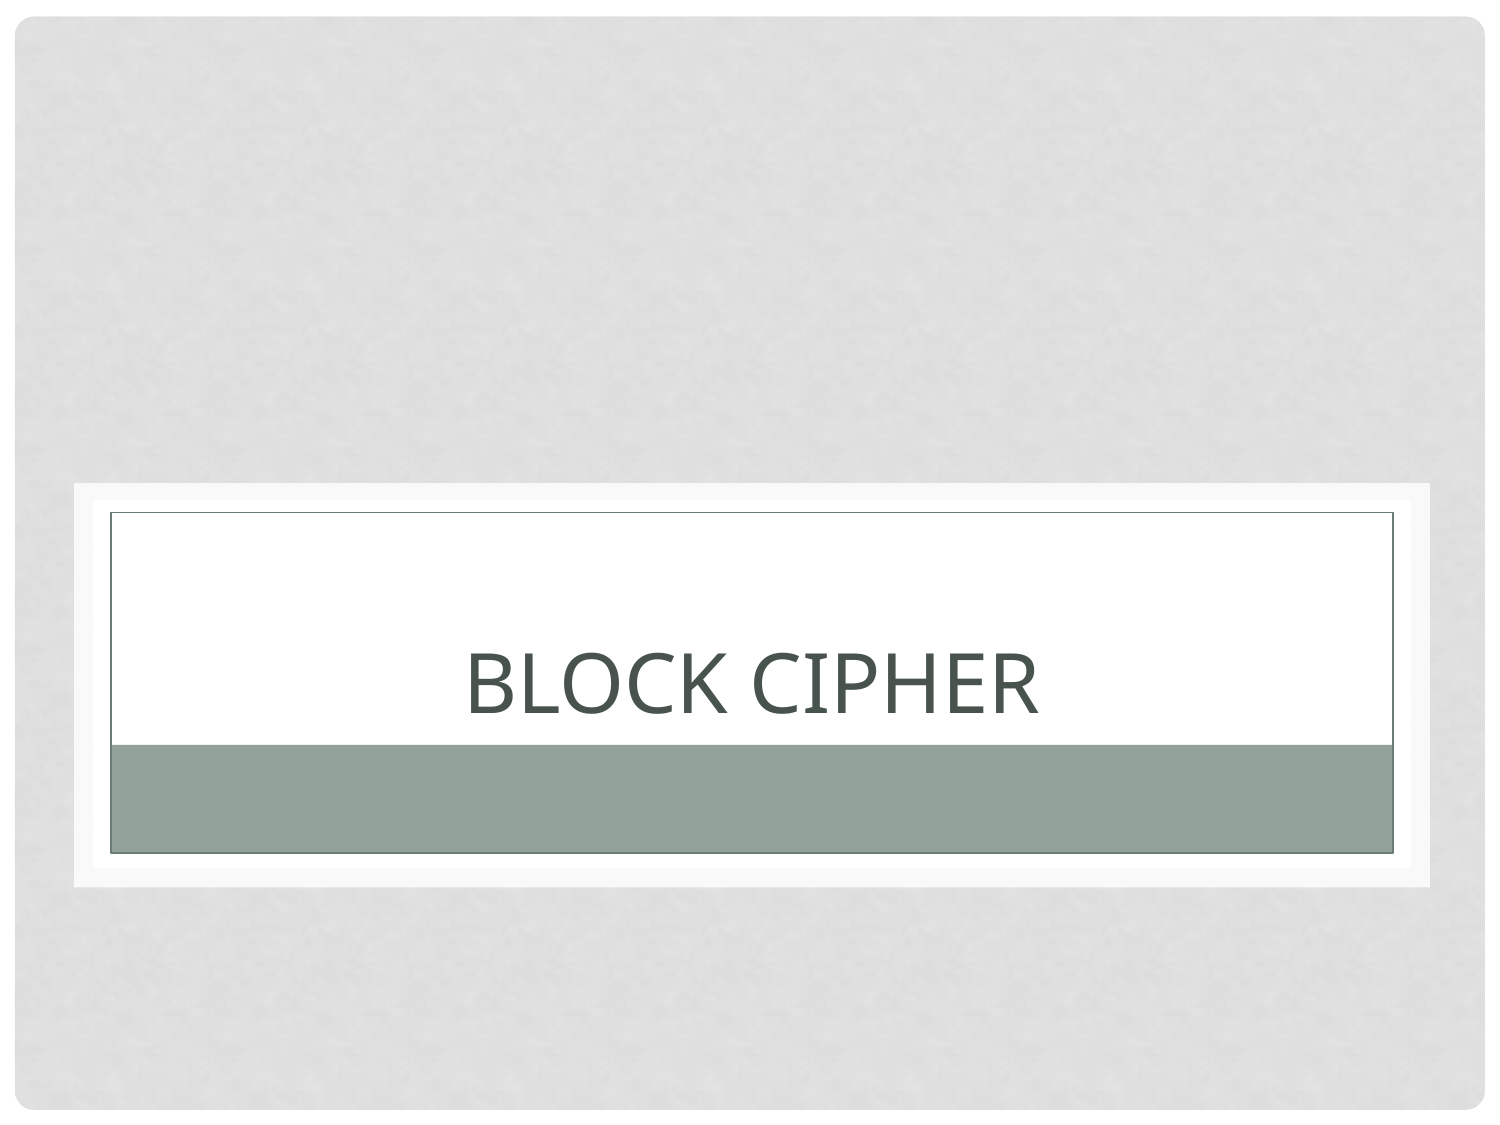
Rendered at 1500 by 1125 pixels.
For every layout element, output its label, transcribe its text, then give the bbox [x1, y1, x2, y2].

title BLOCK CIPHER [120, 525, 1384, 738]
picture [14, 16, 1485, 1110]
